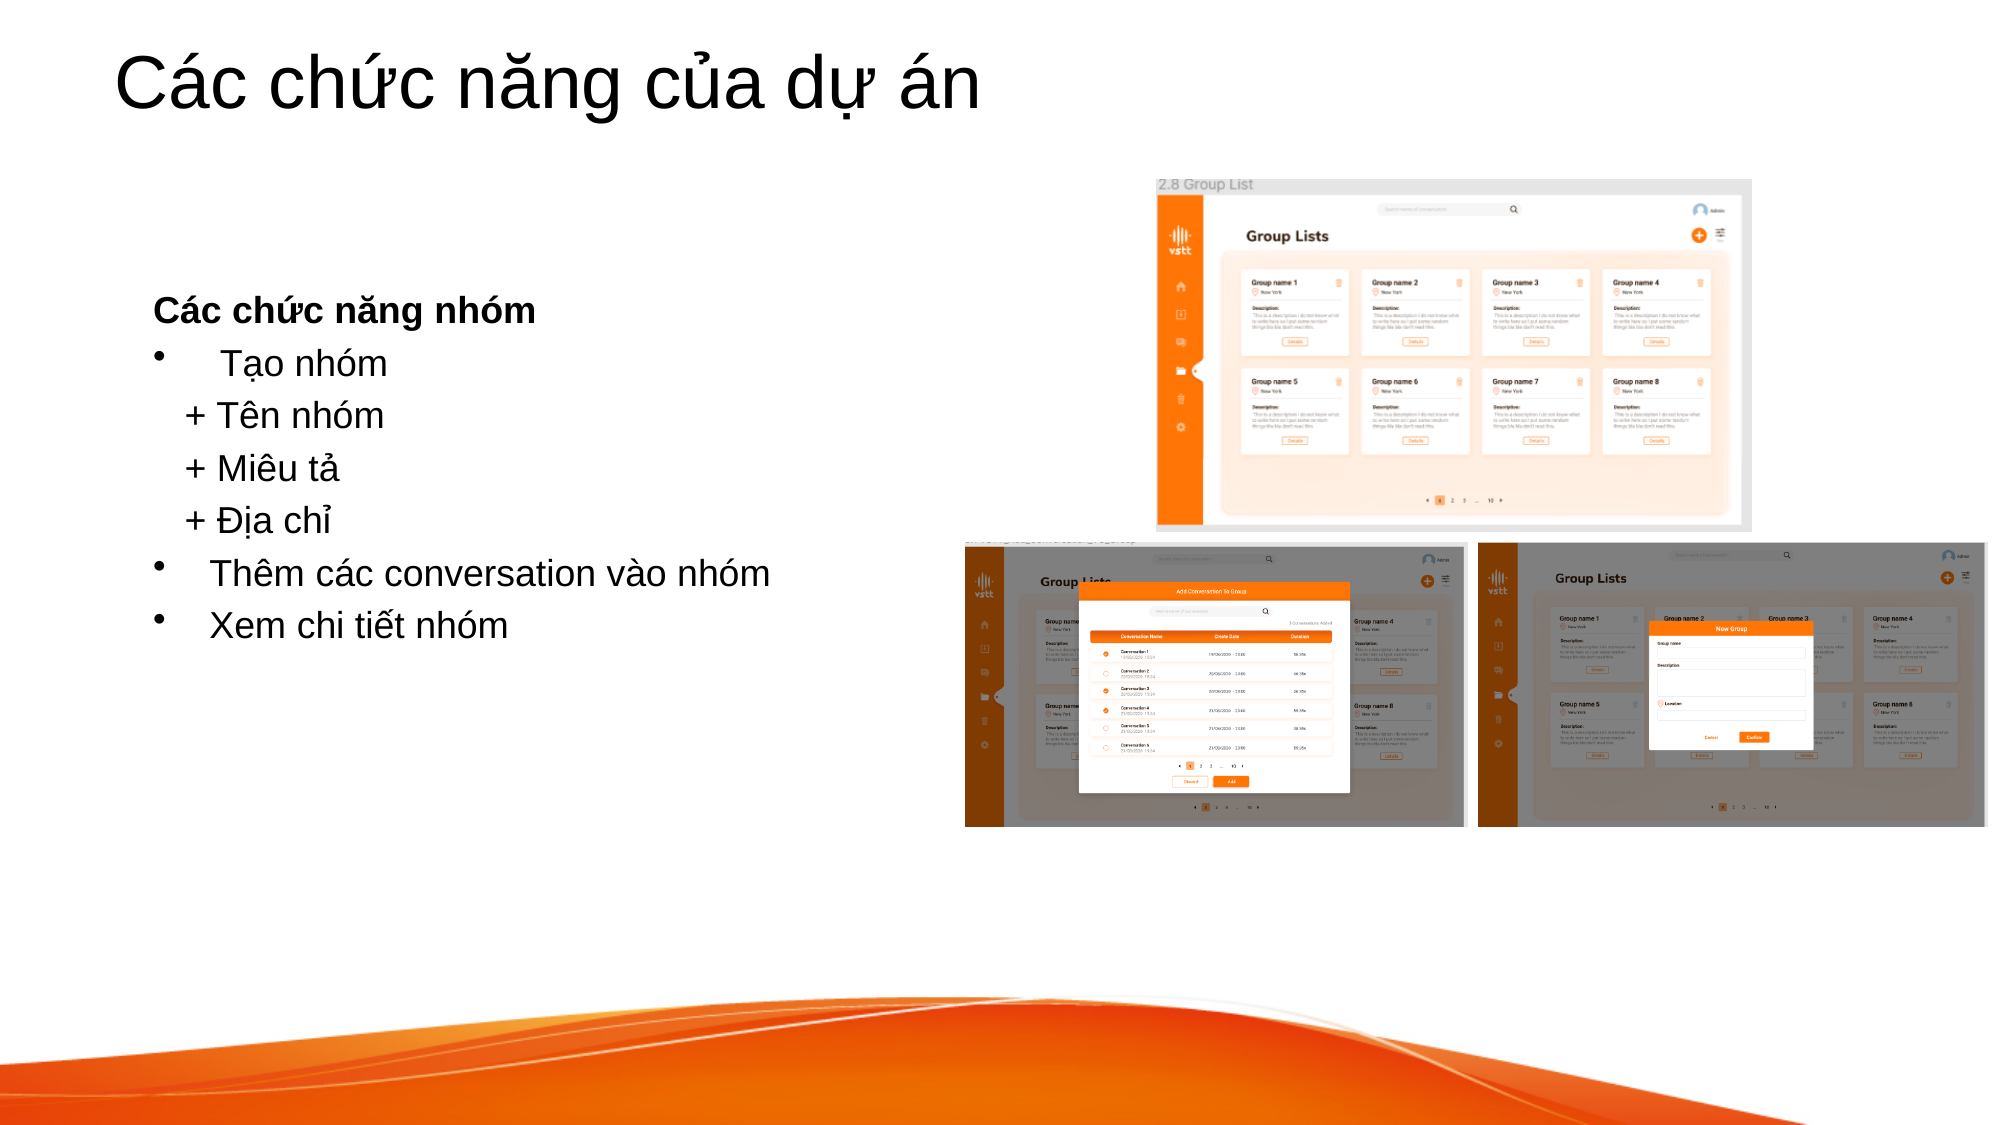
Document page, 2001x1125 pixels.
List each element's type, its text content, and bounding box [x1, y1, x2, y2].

picture [0, 0, 2000, 1125]
list Các chức năng nhóm Tạo nhóm + Tên nhóm + Miêu tả + Địa chỉ Thêm các conversation vào nhóm Xem chi tiết nhóm [138, 278, 1022, 1092]
title Các chức năng của dự án [99, 30, 1901, 127]
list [1156, 179, 1752, 532]
